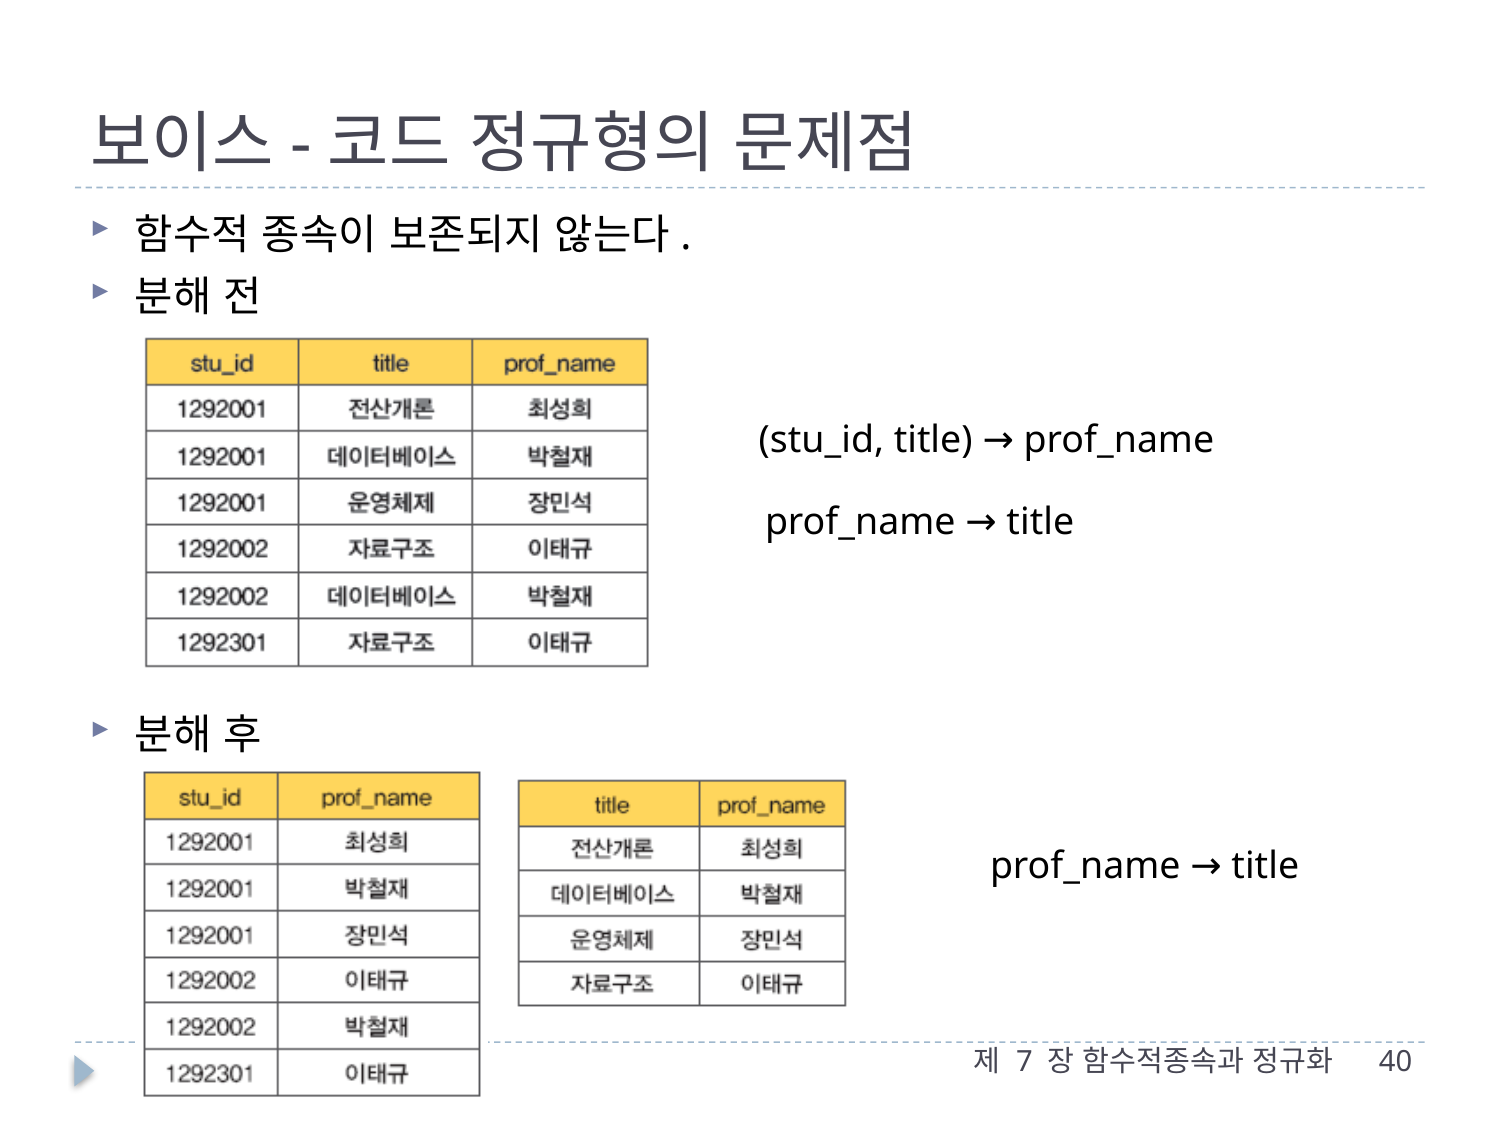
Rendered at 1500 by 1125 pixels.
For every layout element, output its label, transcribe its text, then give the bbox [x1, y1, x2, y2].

title 보이스-코드 정규형의 문제점 [75, 24, 1425, 188]
text_box (stu_id, title) → prof_name [743, 407, 1230, 467]
footer 제 7 장 함수적종속과 정규화 [778, 1035, 1349, 1096]
picture [513, 774, 850, 1012]
text_box prof_name → title [975, 834, 1315, 894]
text_box prof_name → title [750, 490, 1090, 550]
picture [135, 326, 656, 679]
picture [135, 763, 488, 1107]
list 함수적 종속이 보존되지 않는다. 분해 전 분해 후 [75, 200, 1425, 1010]
slide_number 40 [1364, 1035, 1471, 1096]
